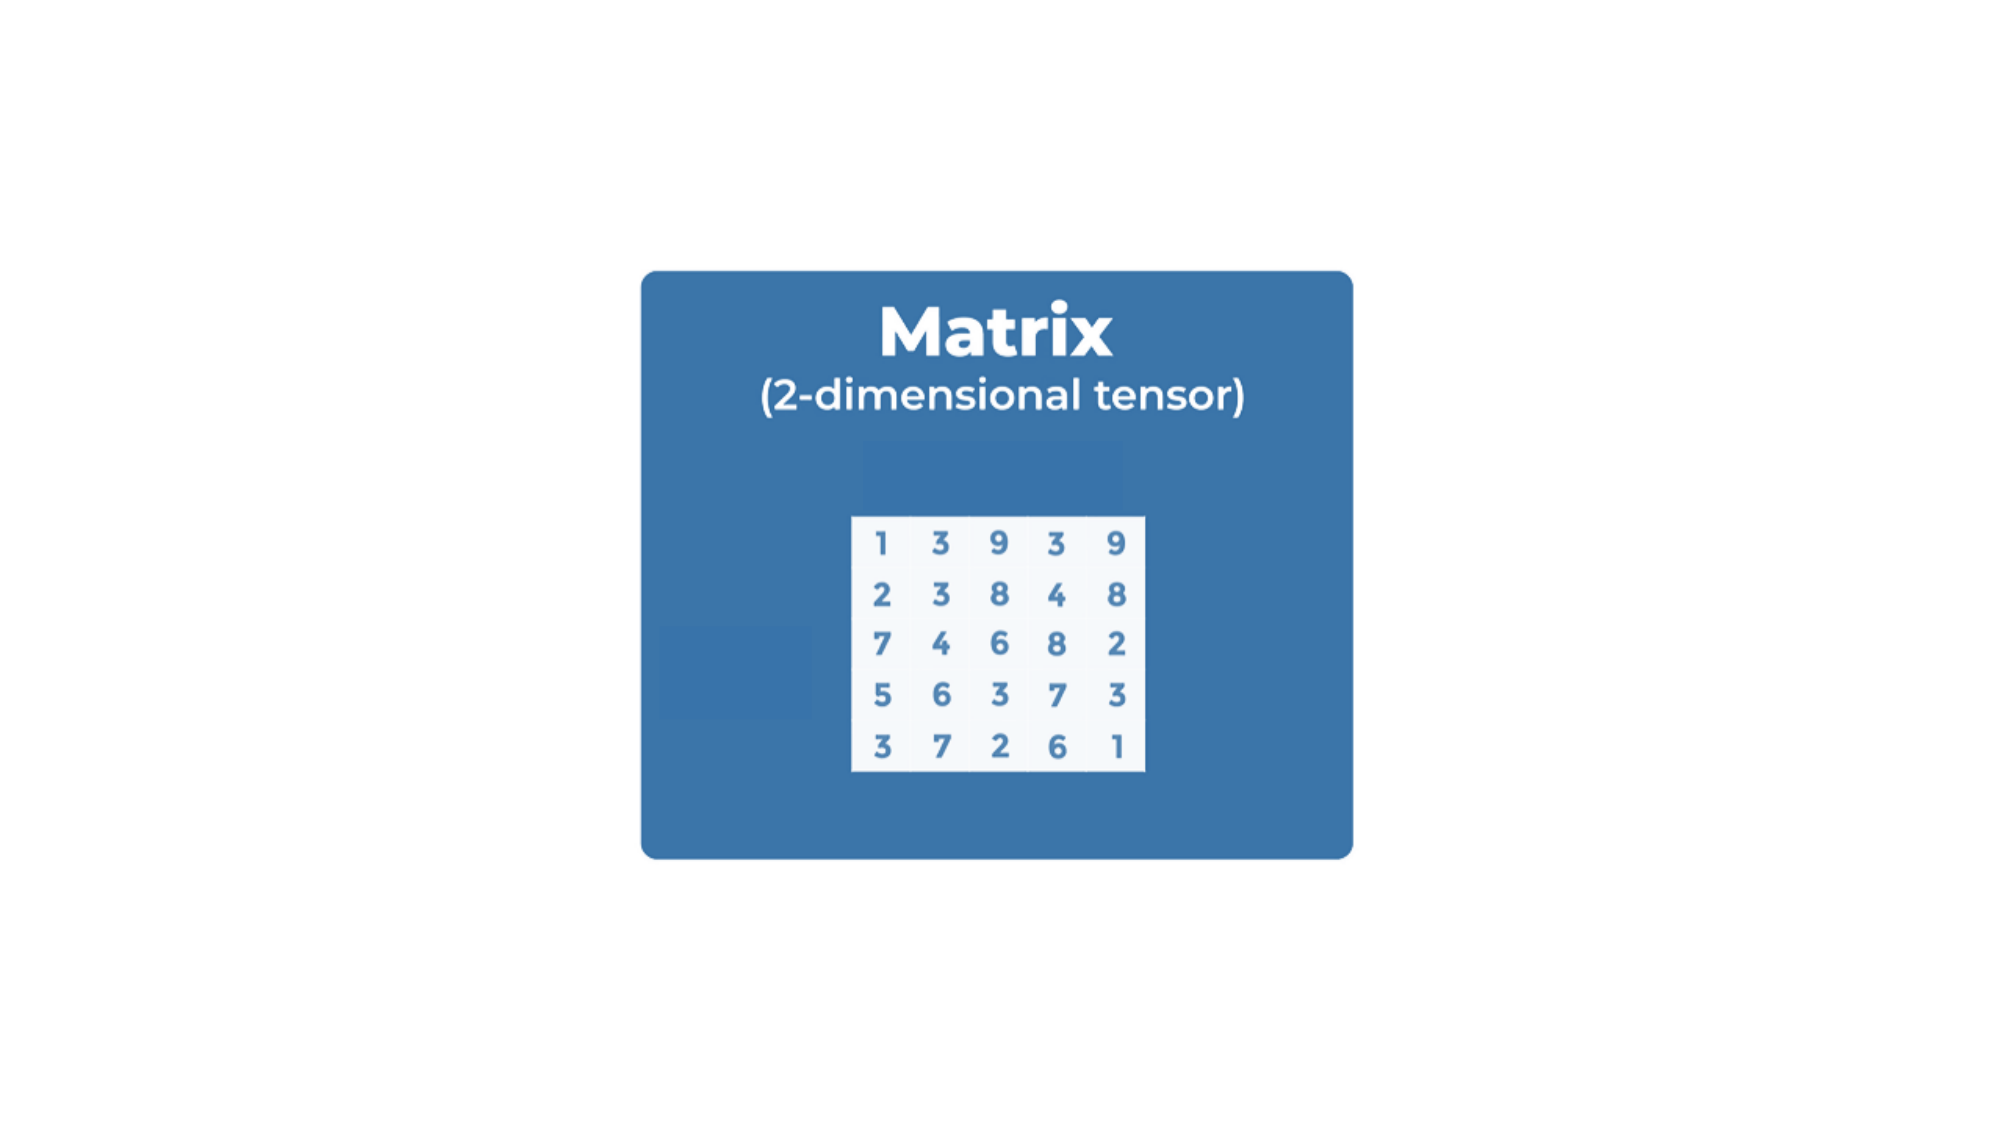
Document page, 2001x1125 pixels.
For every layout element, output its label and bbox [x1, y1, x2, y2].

picture [626, 254, 1374, 871]
